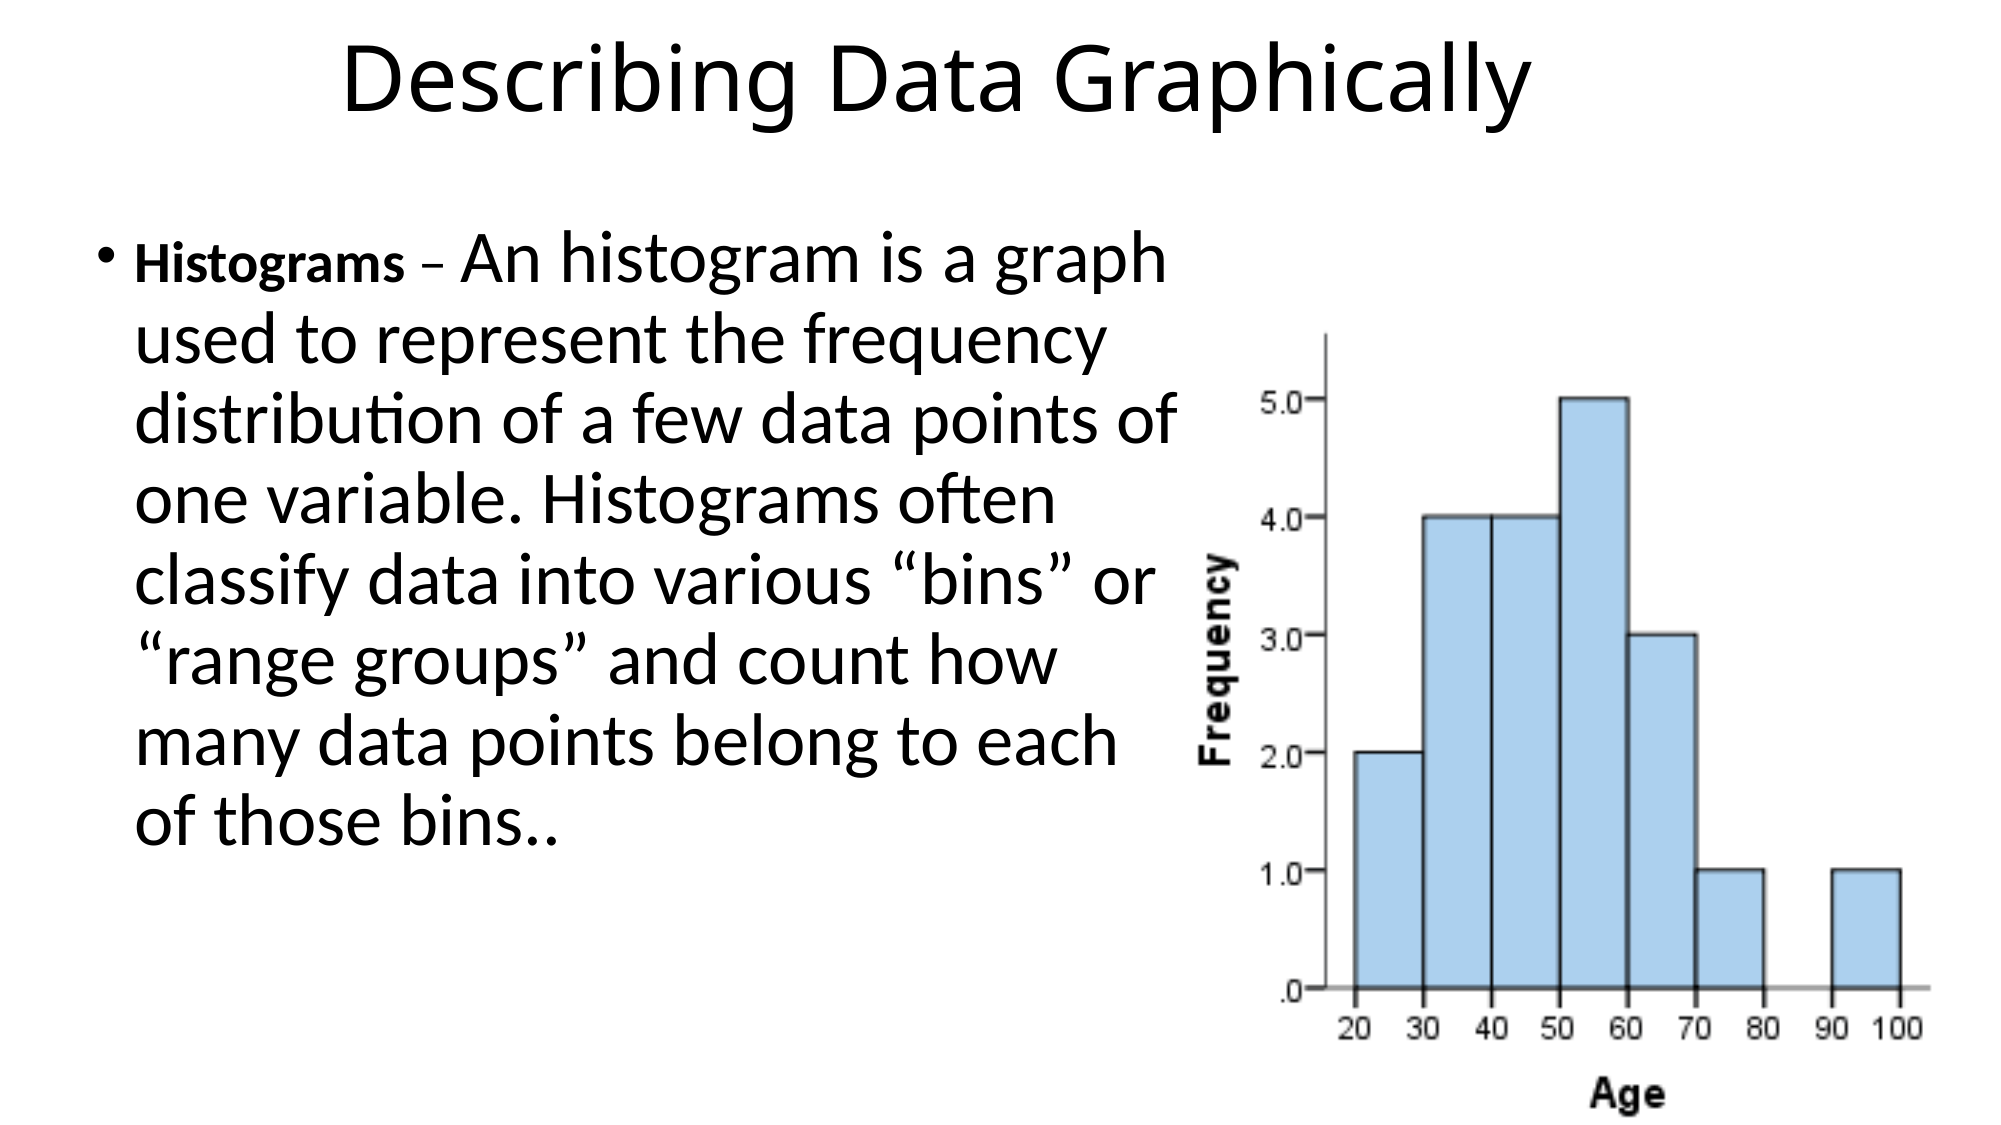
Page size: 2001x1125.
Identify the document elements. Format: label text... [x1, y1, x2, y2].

list Histograms – An histogram is a graph used to represent the frequency distribution of a few data points of one variable. Histograms often classify data into various “bins” or “range groups” and count how many data points belong to each of those bins.. [81, 210, 1212, 1011]
title Describing Data Graphically [643, 0, 1675, 176]
text_box [300, 0, 643, 212]
picture [1188, 326, 1943, 1125]
